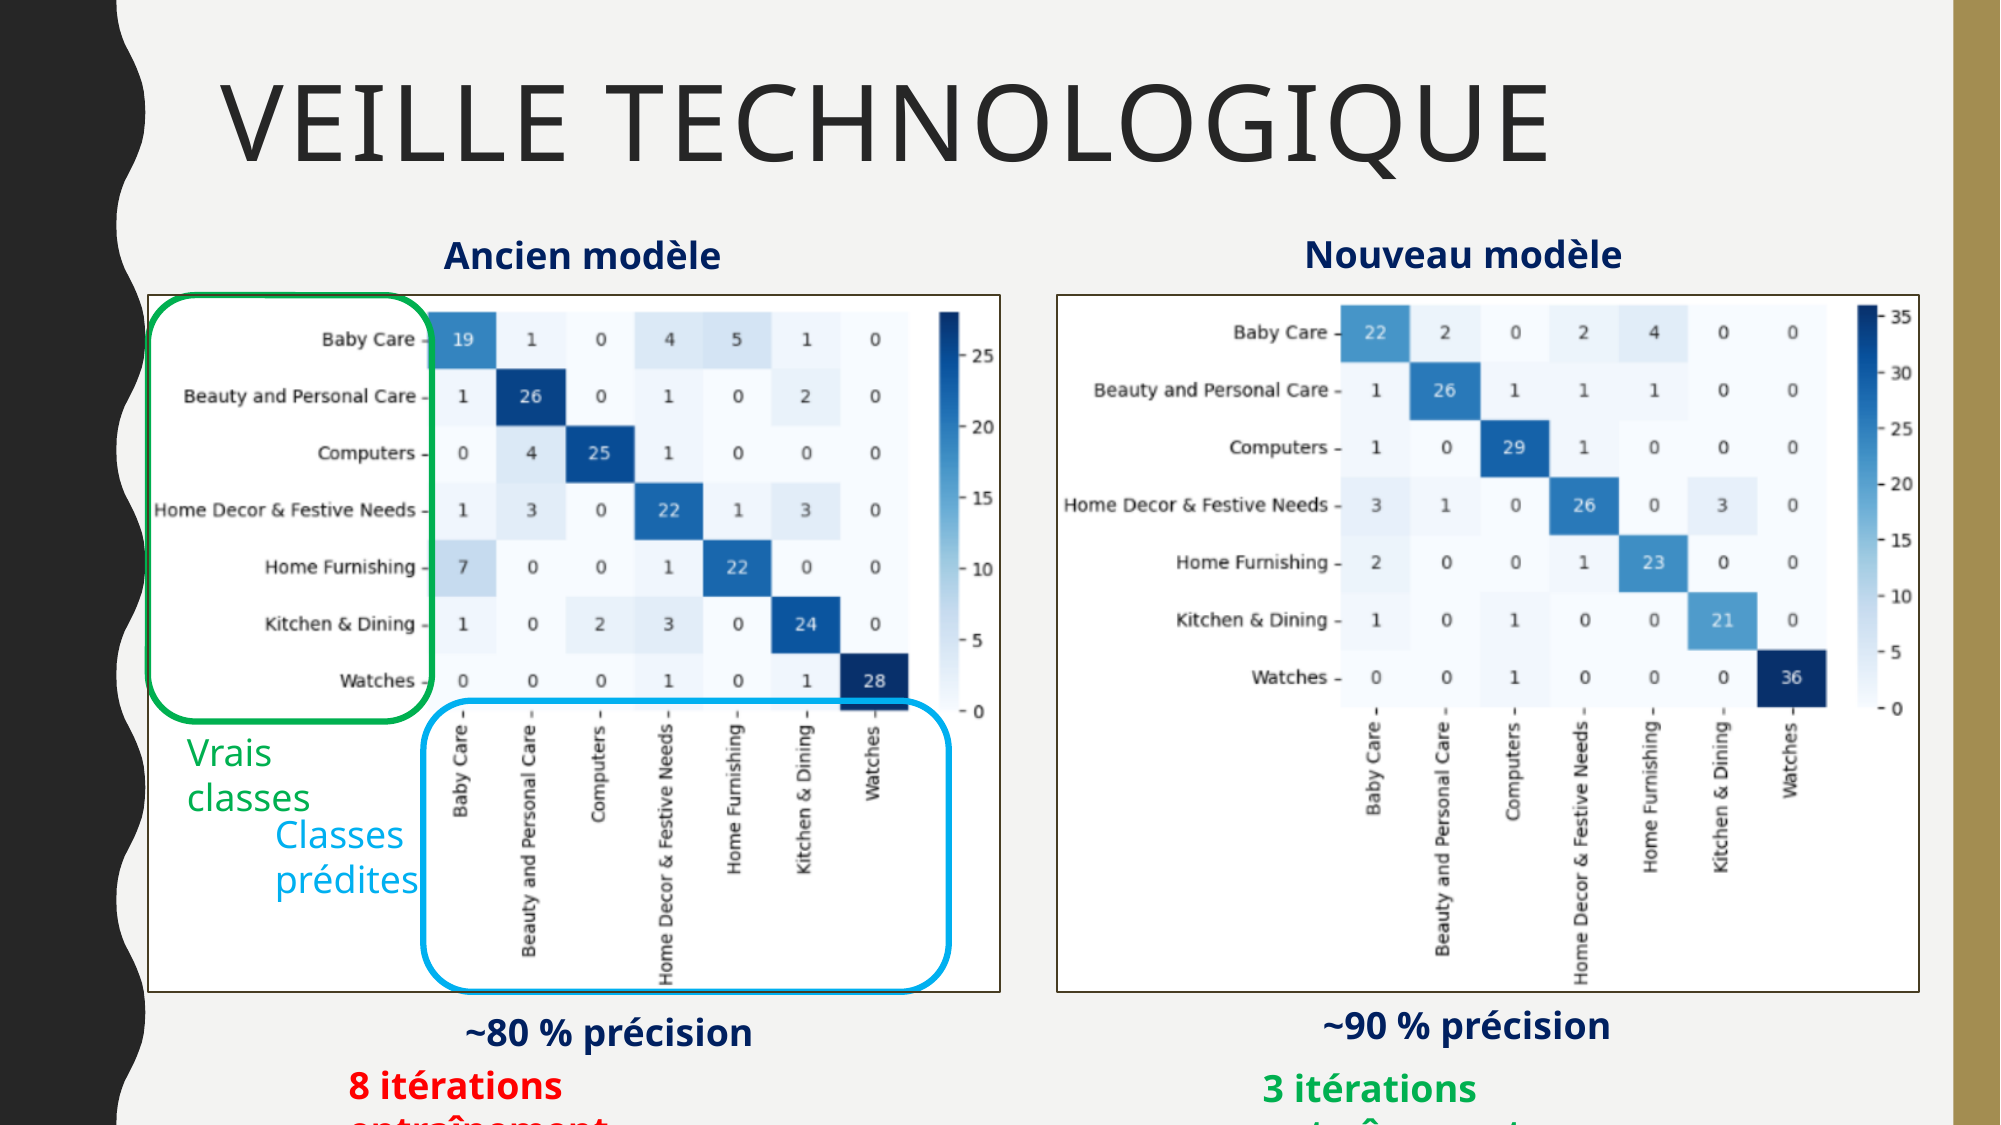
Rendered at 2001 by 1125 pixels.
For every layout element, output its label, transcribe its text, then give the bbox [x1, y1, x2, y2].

text_box 3 itérations entraînement [1247, 1057, 1729, 1125]
title Veille technologique [205, 62, 1875, 308]
picture [148, 295, 1000, 992]
text_box 8 itérations entraînement [333, 1054, 815, 1125]
text_box ~90 % précision [1308, 994, 1634, 1055]
picture [1056, 295, 1920, 992]
text_box Ancien modèle [429, 224, 801, 285]
picture [427, 705, 945, 988]
text_box Nouveau modèle [1289, 223, 1661, 284]
text_box ~80 % précision [450, 1001, 776, 1054]
